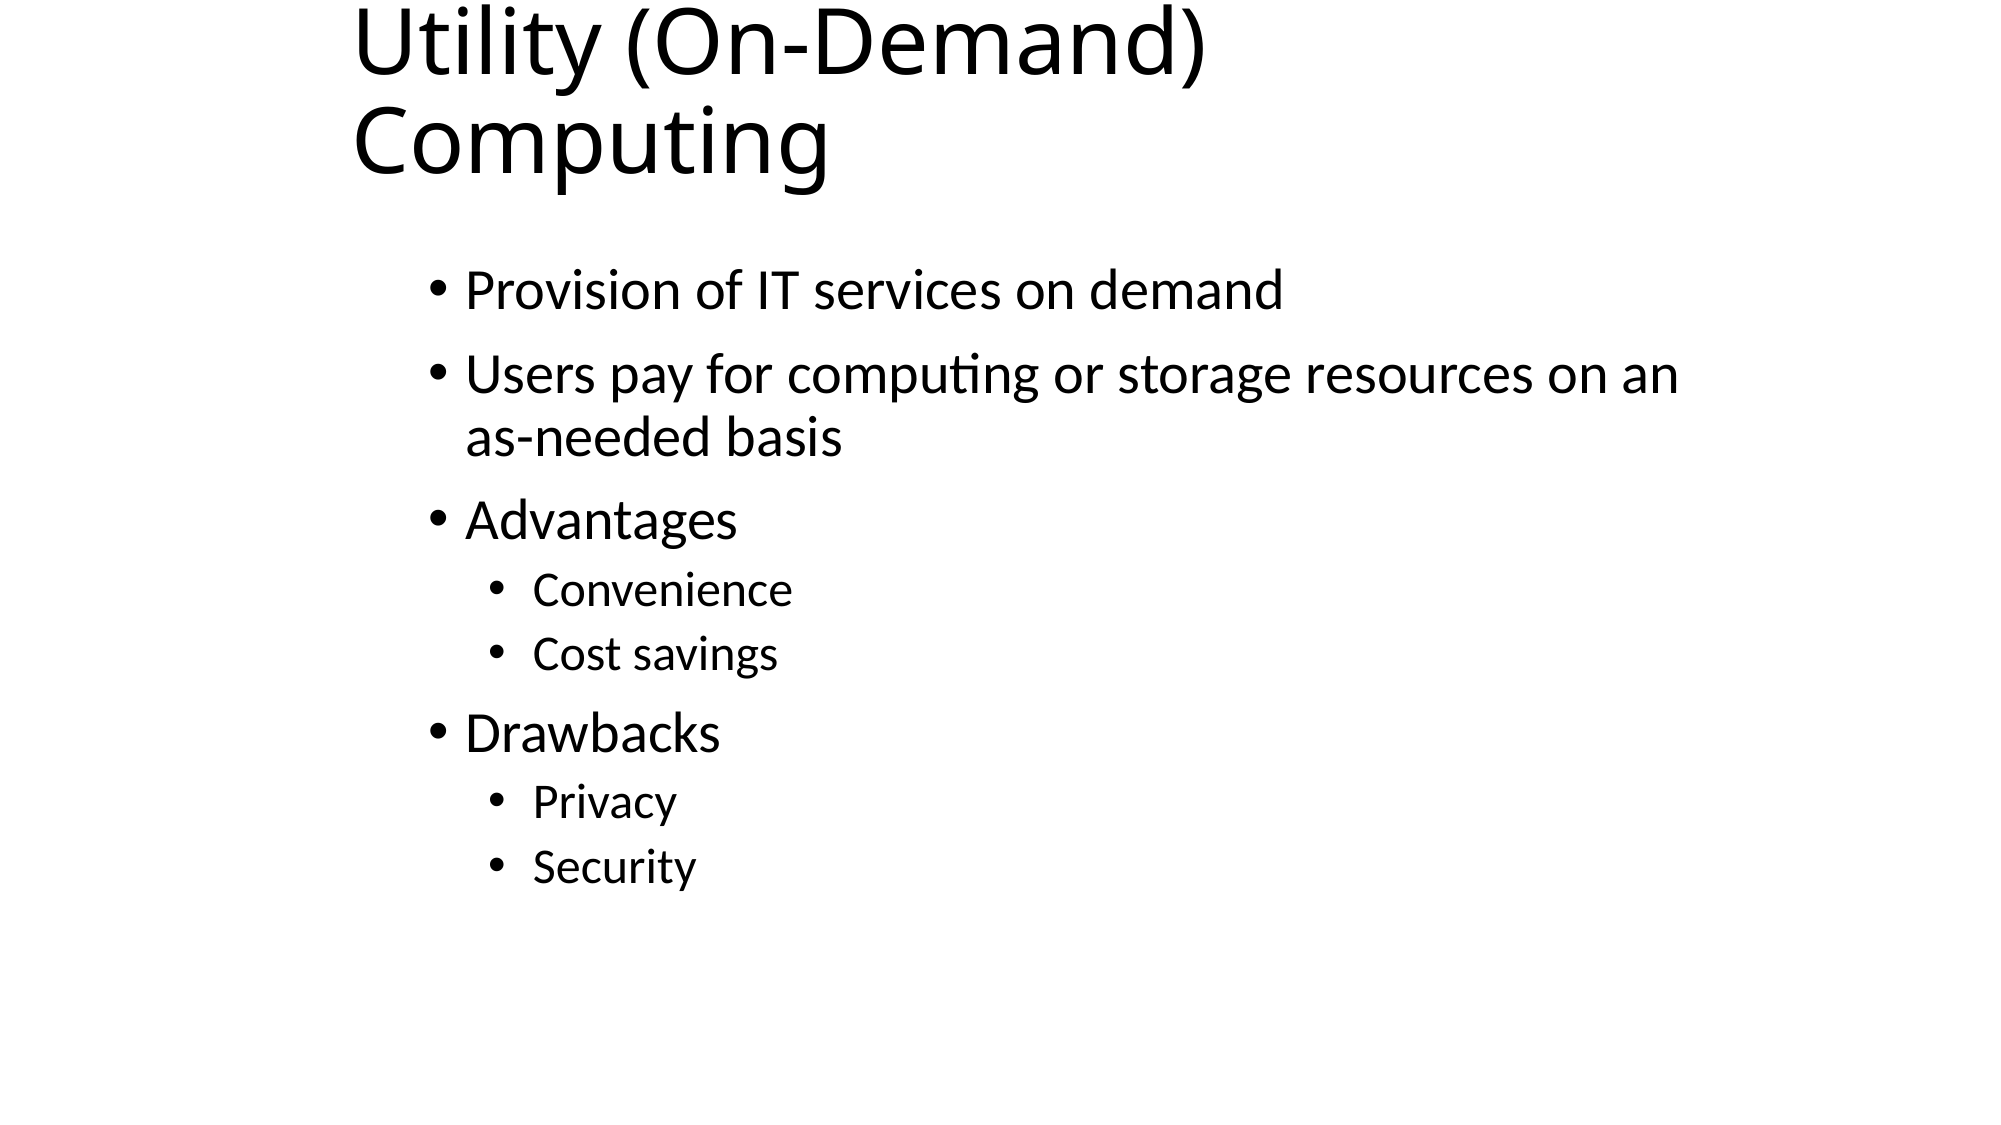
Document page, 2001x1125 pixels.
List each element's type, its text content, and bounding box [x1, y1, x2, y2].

list Provision of IT services on demand Users pay for computing or storage resources on an as-needed basis Advantages Convenience Cost savings Drawbacks Privacy Security [413, 251, 1697, 946]
title Utility (On-Demand) Computing [336, 0, 1687, 188]
